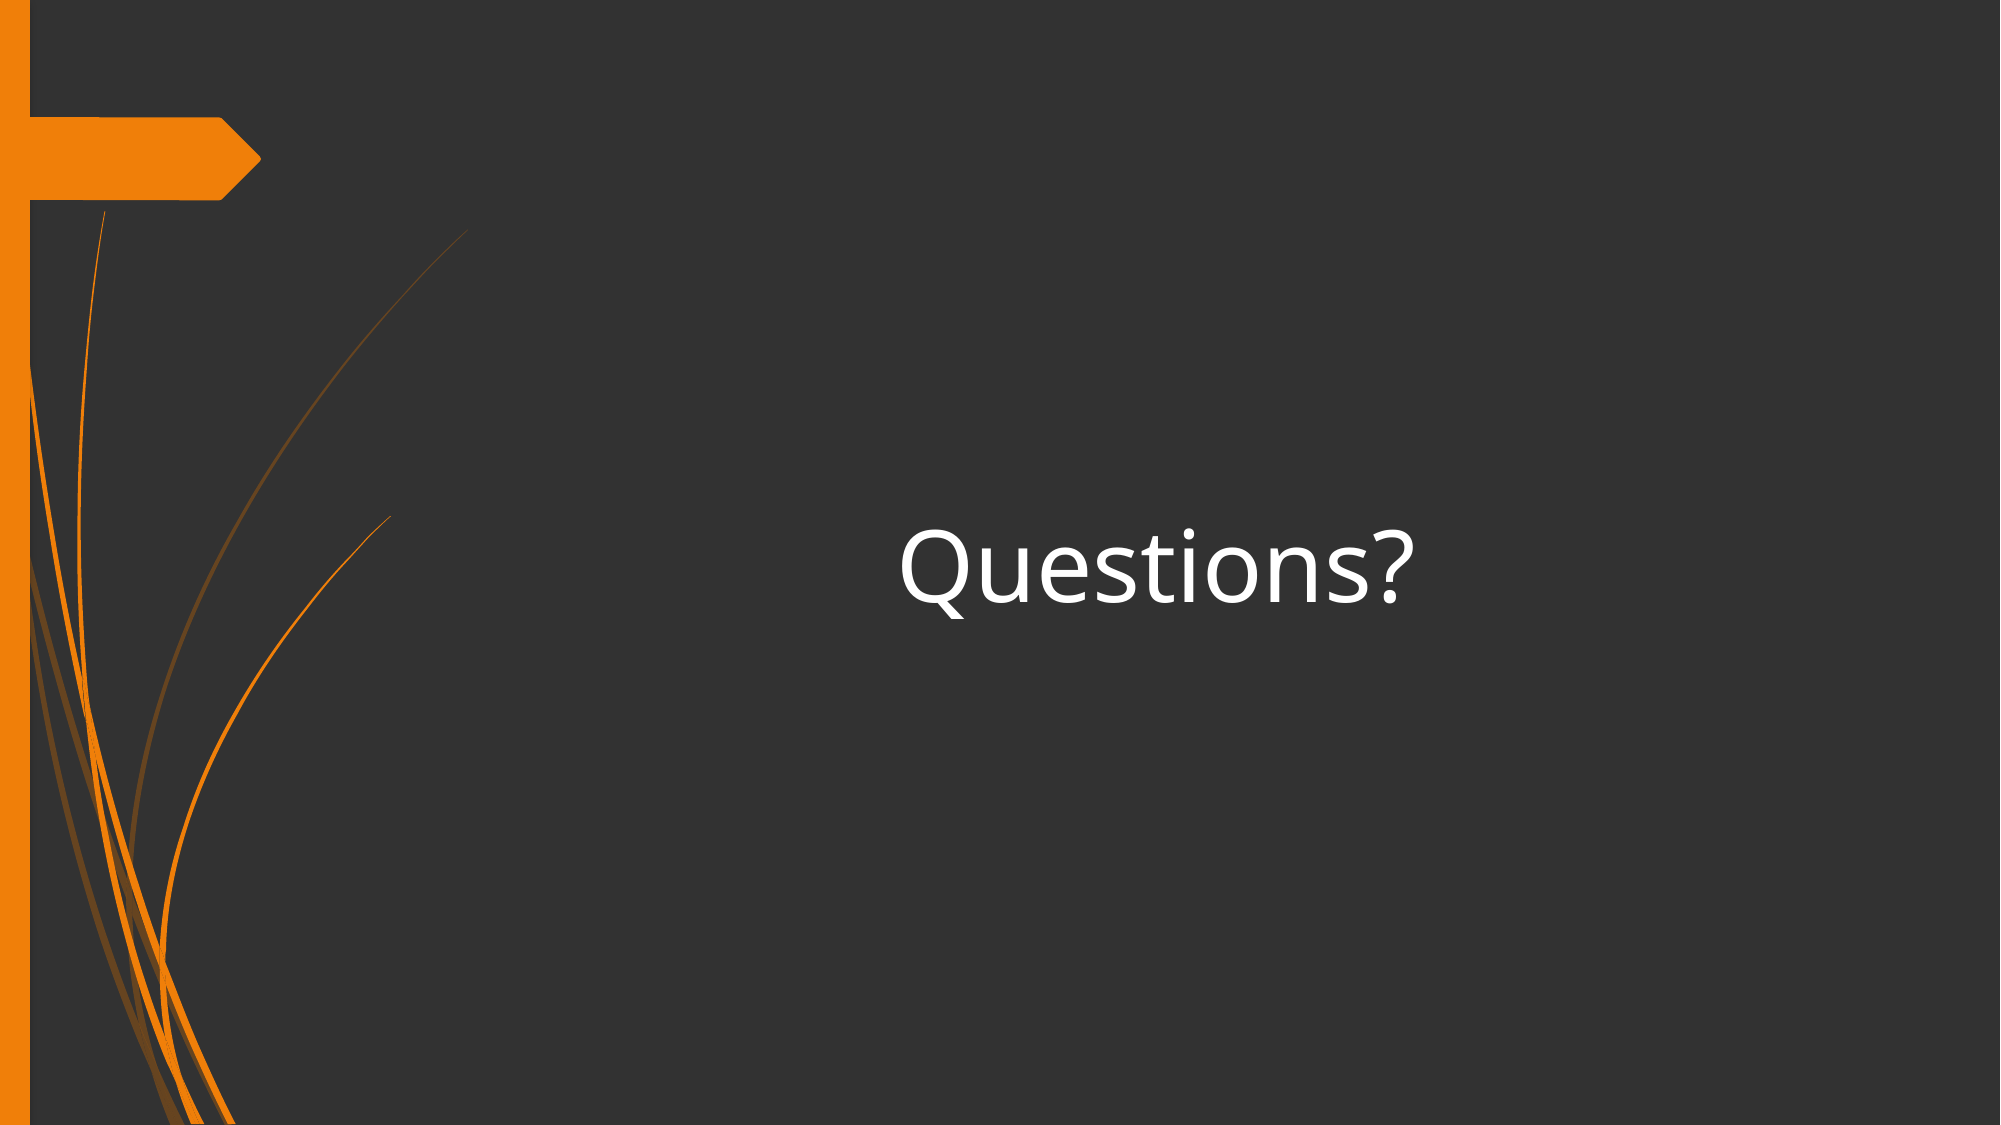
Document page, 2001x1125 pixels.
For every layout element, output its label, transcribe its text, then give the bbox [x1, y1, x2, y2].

title Questions? [425, 494, 1888, 705]
